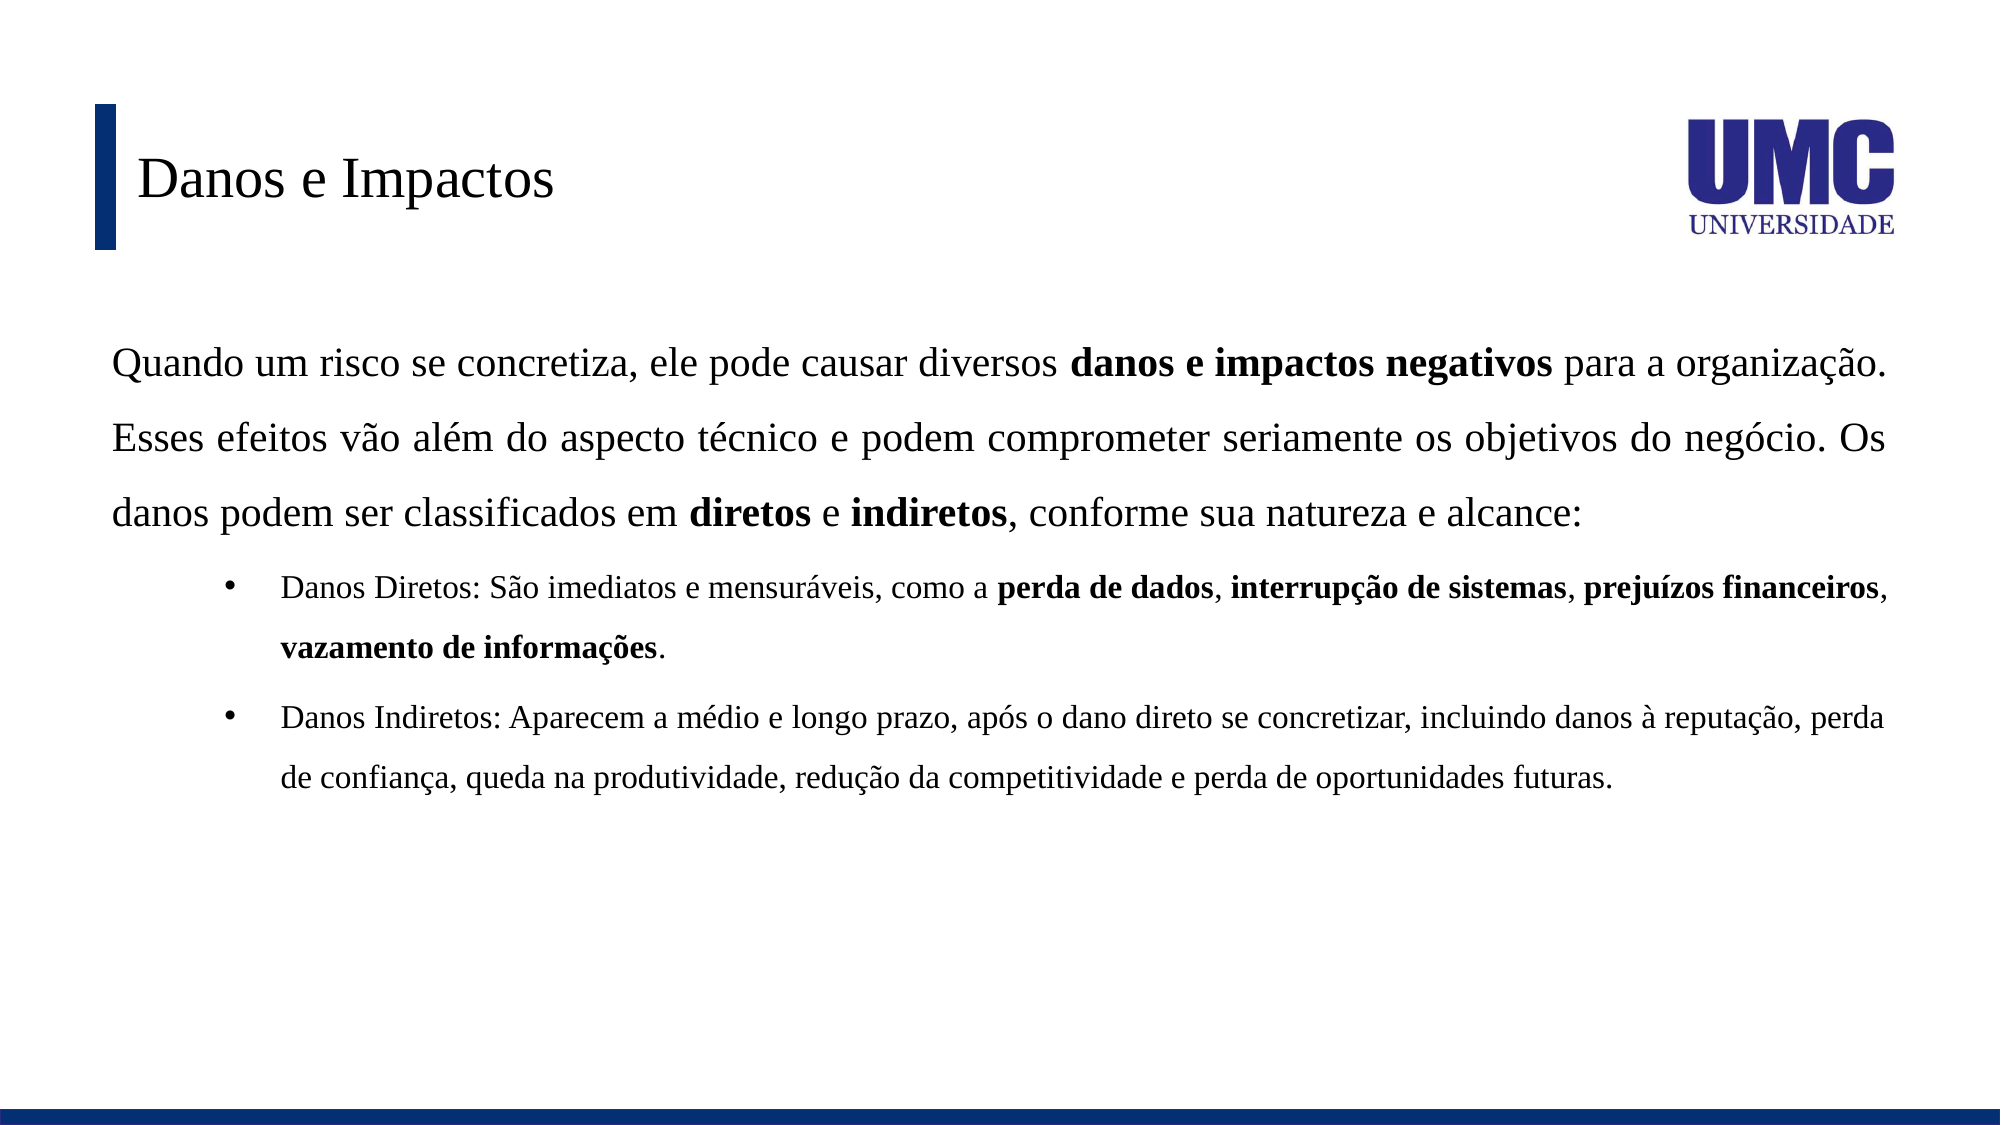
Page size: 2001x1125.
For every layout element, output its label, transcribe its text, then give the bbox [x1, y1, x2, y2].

picture [1, 1110, 1999, 1124]
picture [95, 104, 116, 250]
list Quando um risco se concretiza, ele pode causar diversos danos e impactos negativos para a organização. Esses efeitos vão além do aspecto técnico e podem comprometer seriamente os objetivos do negócio. Os danos podem ser classificados em diretos e indiretos, conforme sua natureza e alcance: Danos Diretos: São imediatos e mensuráveis, como a perda de dados, interrupção de sistemas, prejuízos financeiros, vazamento de informações. Danos Indiretos: Aparecem a médio e longo prazo, após o dano direto se concretizar, incluindo danos à reputação, perda de confiança, queda na produtividade, redução da competitividade e perda de oportunidades futuras. [97, 302, 1903, 1017]
title Danos e Impactos [122, 140, 1667, 214]
picture [1686, 117, 1896, 237]
